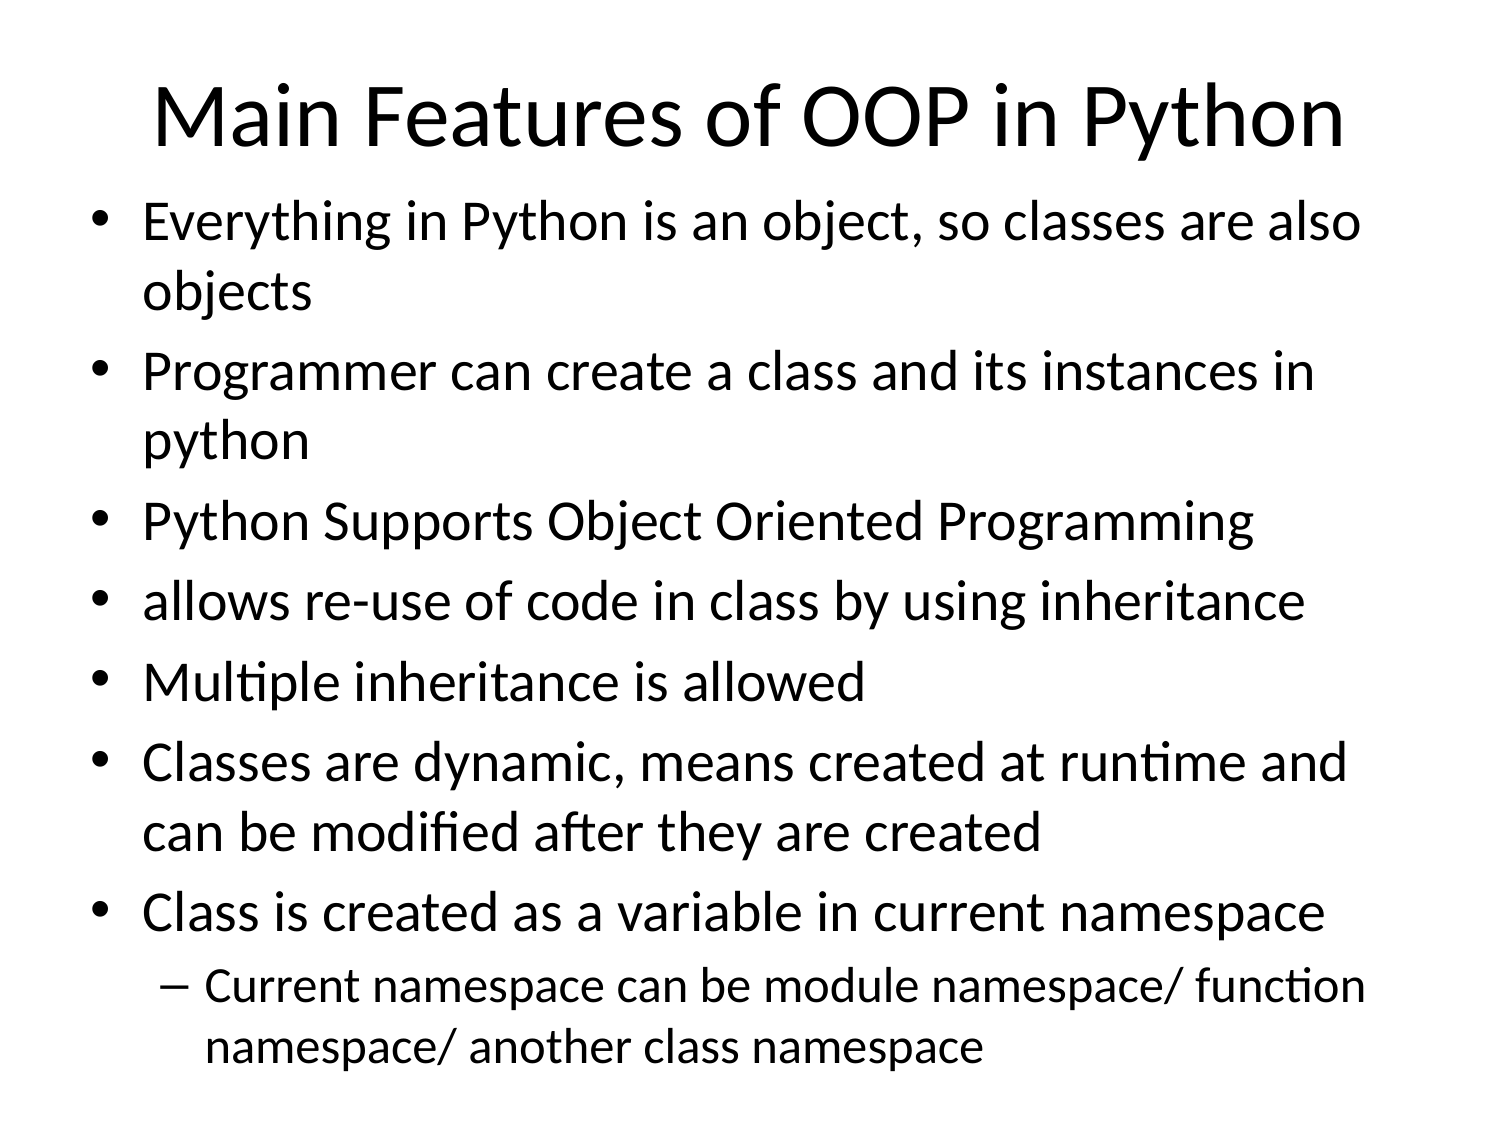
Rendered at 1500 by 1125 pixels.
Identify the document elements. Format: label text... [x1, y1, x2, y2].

title Main Features of OOP in Python [75, 45, 1425, 174]
list Everything in Python is an object, so classes are also objects Programmer can create a class and its instances in python Python Supports Object Oriented Programming allows re-use of code in class by using inheritance Multiple inheritance is allowed Classes are dynamic, means created at runtime and can be modified after they are created Class is created as a variable in current namespace Current namespace can be module namespace/ function namespace/ another class namespace [75, 174, 1425, 1088]
